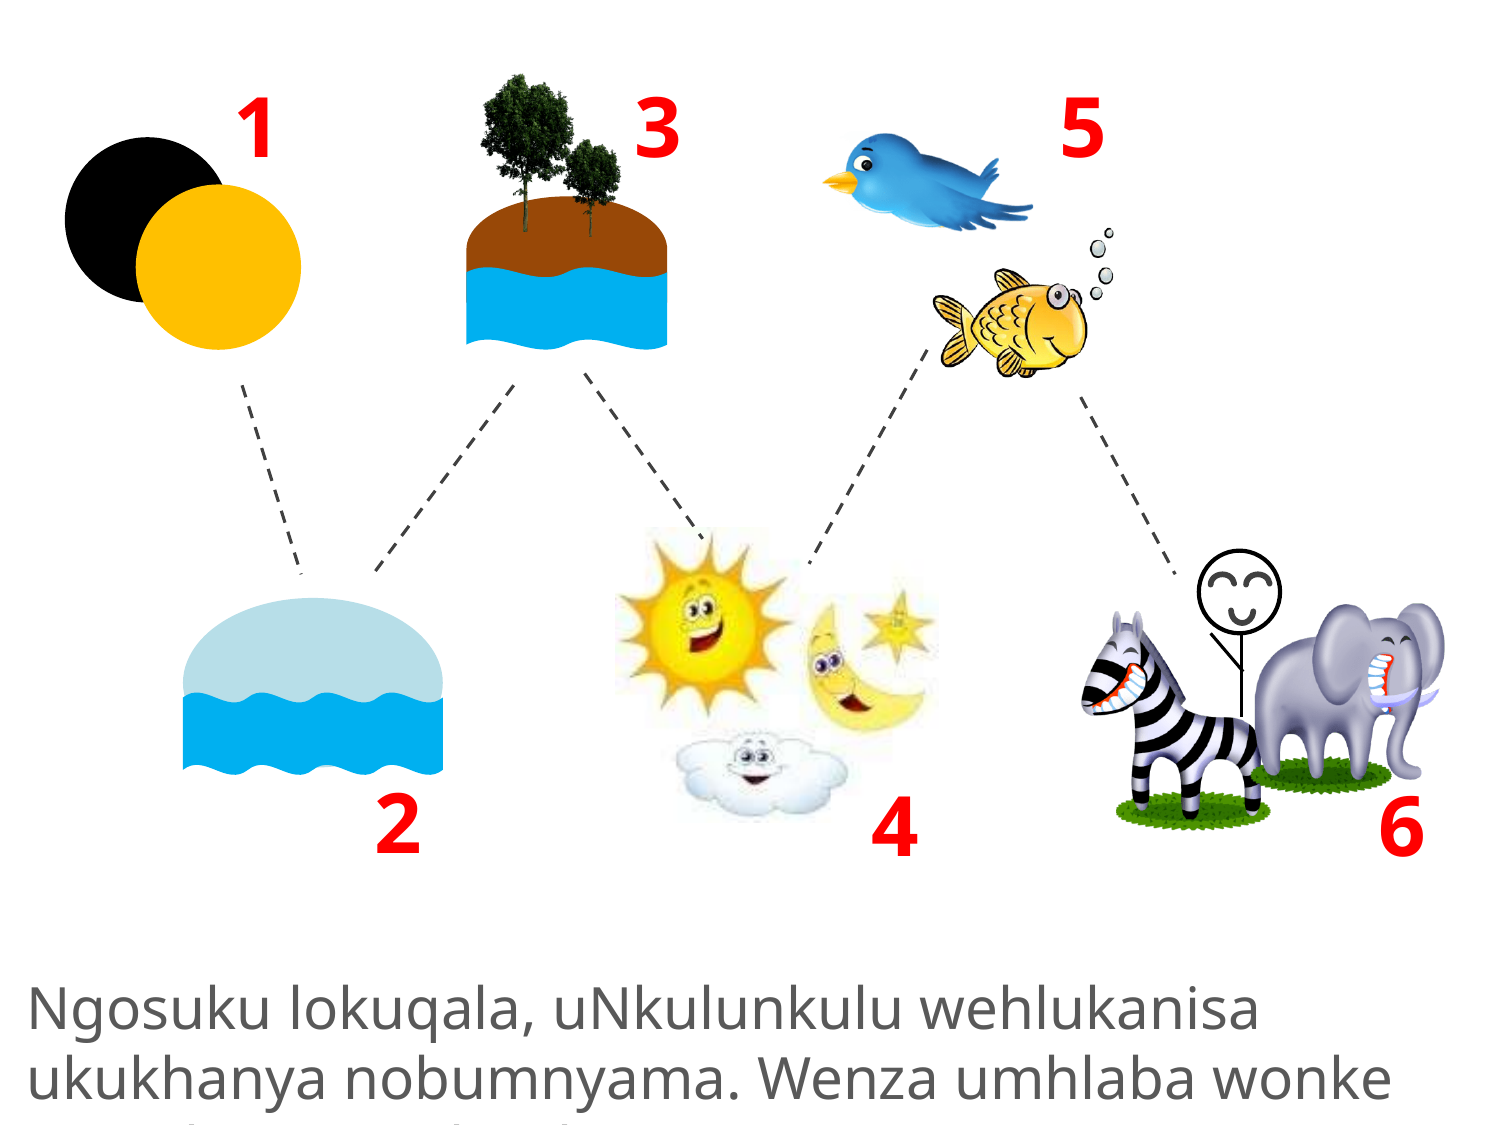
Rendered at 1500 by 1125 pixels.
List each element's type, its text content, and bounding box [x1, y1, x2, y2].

text_box Ngosuku lokuqala, uNkulunkulu wehlukanisa ukukhanya nobumnyama. Wenza umhlaba wonke izinsuku eziyisithupha. [11, 964, 1498, 1125]
text_box [1196, 548, 1282, 608]
picture [1068, 585, 1449, 832]
picture [820, 125, 1117, 387]
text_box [584, 373, 703, 540]
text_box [808, 349, 928, 565]
text_box [1243, 572, 1272, 585]
text_box [180, 690, 314, 777]
text_box [133, 182, 304, 352]
text_box 2 [348, 763, 449, 878]
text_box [241, 385, 302, 575]
picture [478, 71, 622, 237]
text_box 6 [1352, 803, 1453, 880]
text_box [1208, 572, 1237, 587]
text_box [1210, 633, 1244, 672]
picture [615, 526, 940, 823]
text_box 1 [206, 66, 308, 182]
text_box [464, 204, 670, 275]
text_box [1080, 396, 1176, 575]
text_box [180, 595, 445, 700]
text_box [62, 135, 207, 305]
text_box 4 [844, 765, 945, 880]
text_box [371, 385, 514, 576]
text_box [310, 690, 445, 774]
text_box 5 [1033, 66, 1134, 182]
text_box 3 [608, 66, 709, 182]
text_box [464, 265, 670, 352]
